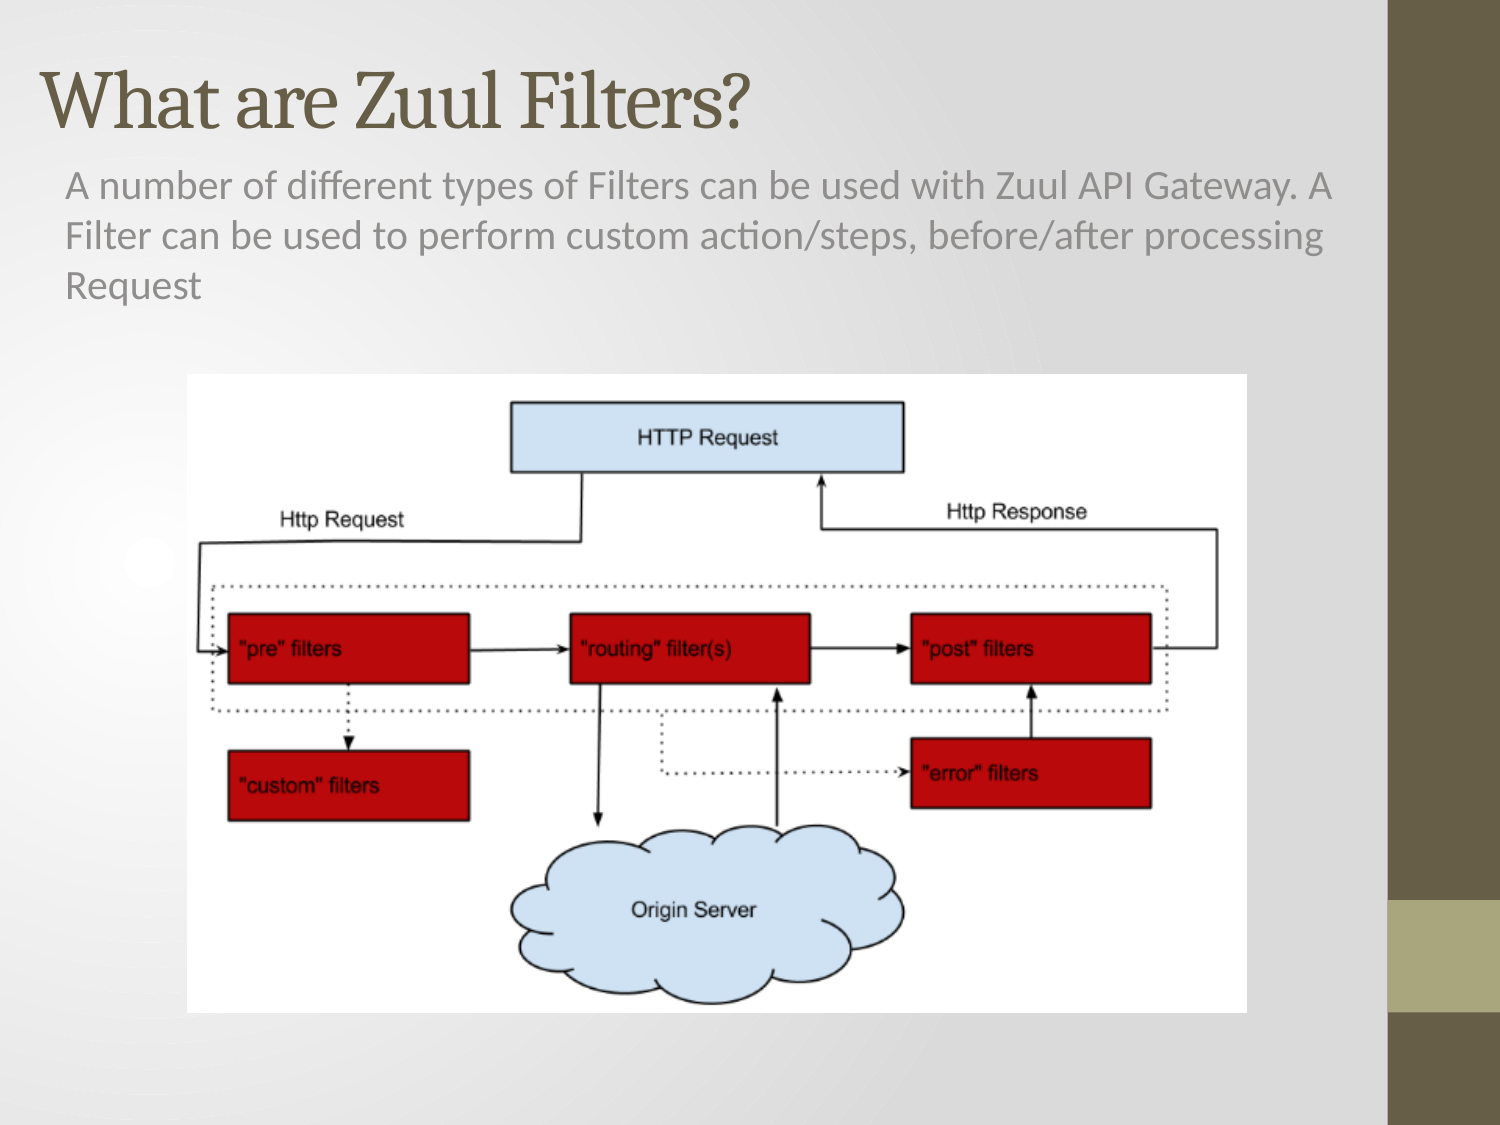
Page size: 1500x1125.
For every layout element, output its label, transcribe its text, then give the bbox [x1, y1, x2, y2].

picture [186, 374, 1248, 1013]
title What are Zuul Filters? [24, 37, 1300, 154]
subtitle A number of different types of Filters can be used with Zuul API Gateway. A Filter can be used to perform custom action/steps, before/after processing Request [50, 149, 1375, 1113]
